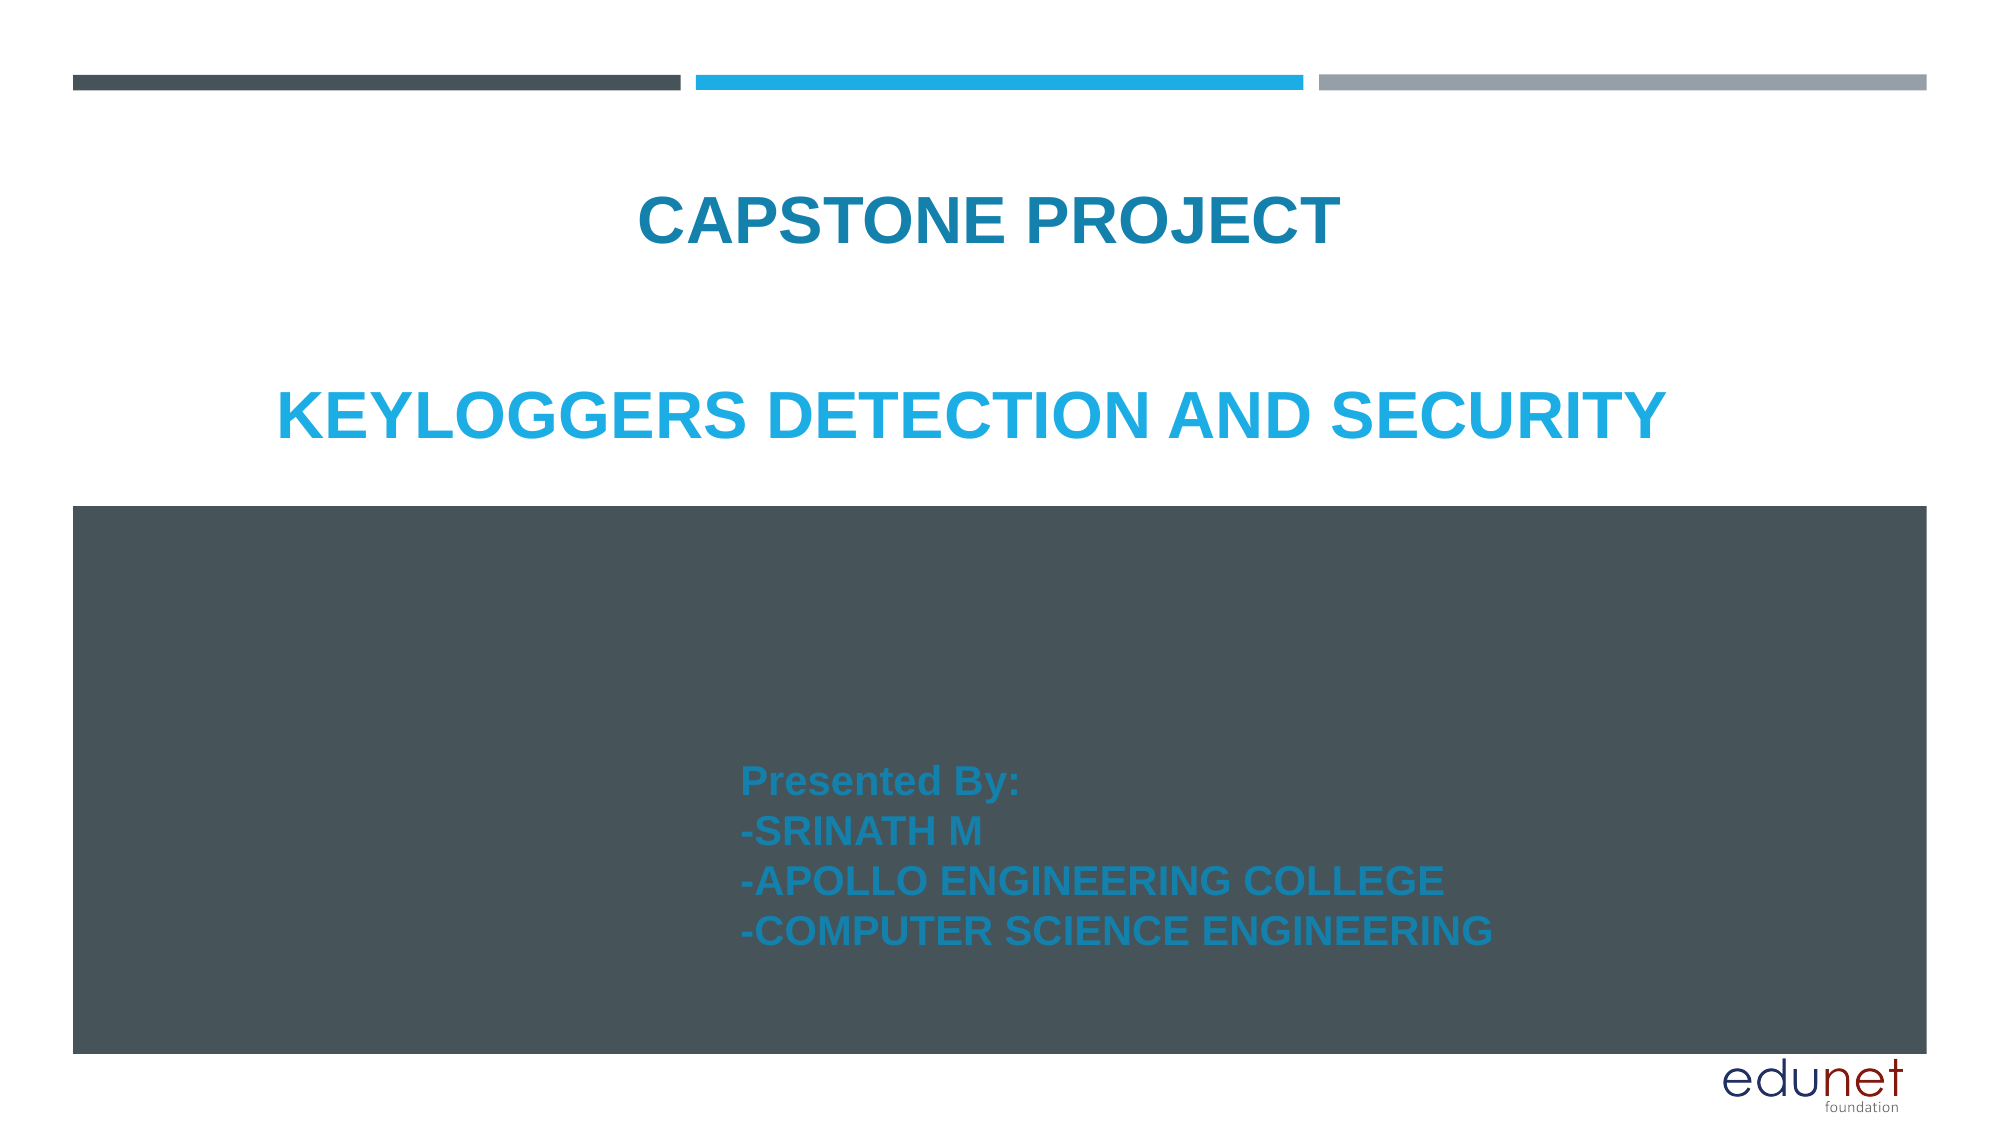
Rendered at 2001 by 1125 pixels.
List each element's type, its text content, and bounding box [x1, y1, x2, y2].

title KEYLOGGERS DETECTION AND SECURITY [222, 298, 1724, 460]
text_box CAPSTONE PROJECT [0, 169, 2000, 265]
text_box Presented By: -SRINATH M -APOLLO ENGINEERING COLLEGE -COMPUTER SCIENCE ENGINEERING [725, 746, 2000, 962]
picture [1719, 1056, 1905, 1116]
